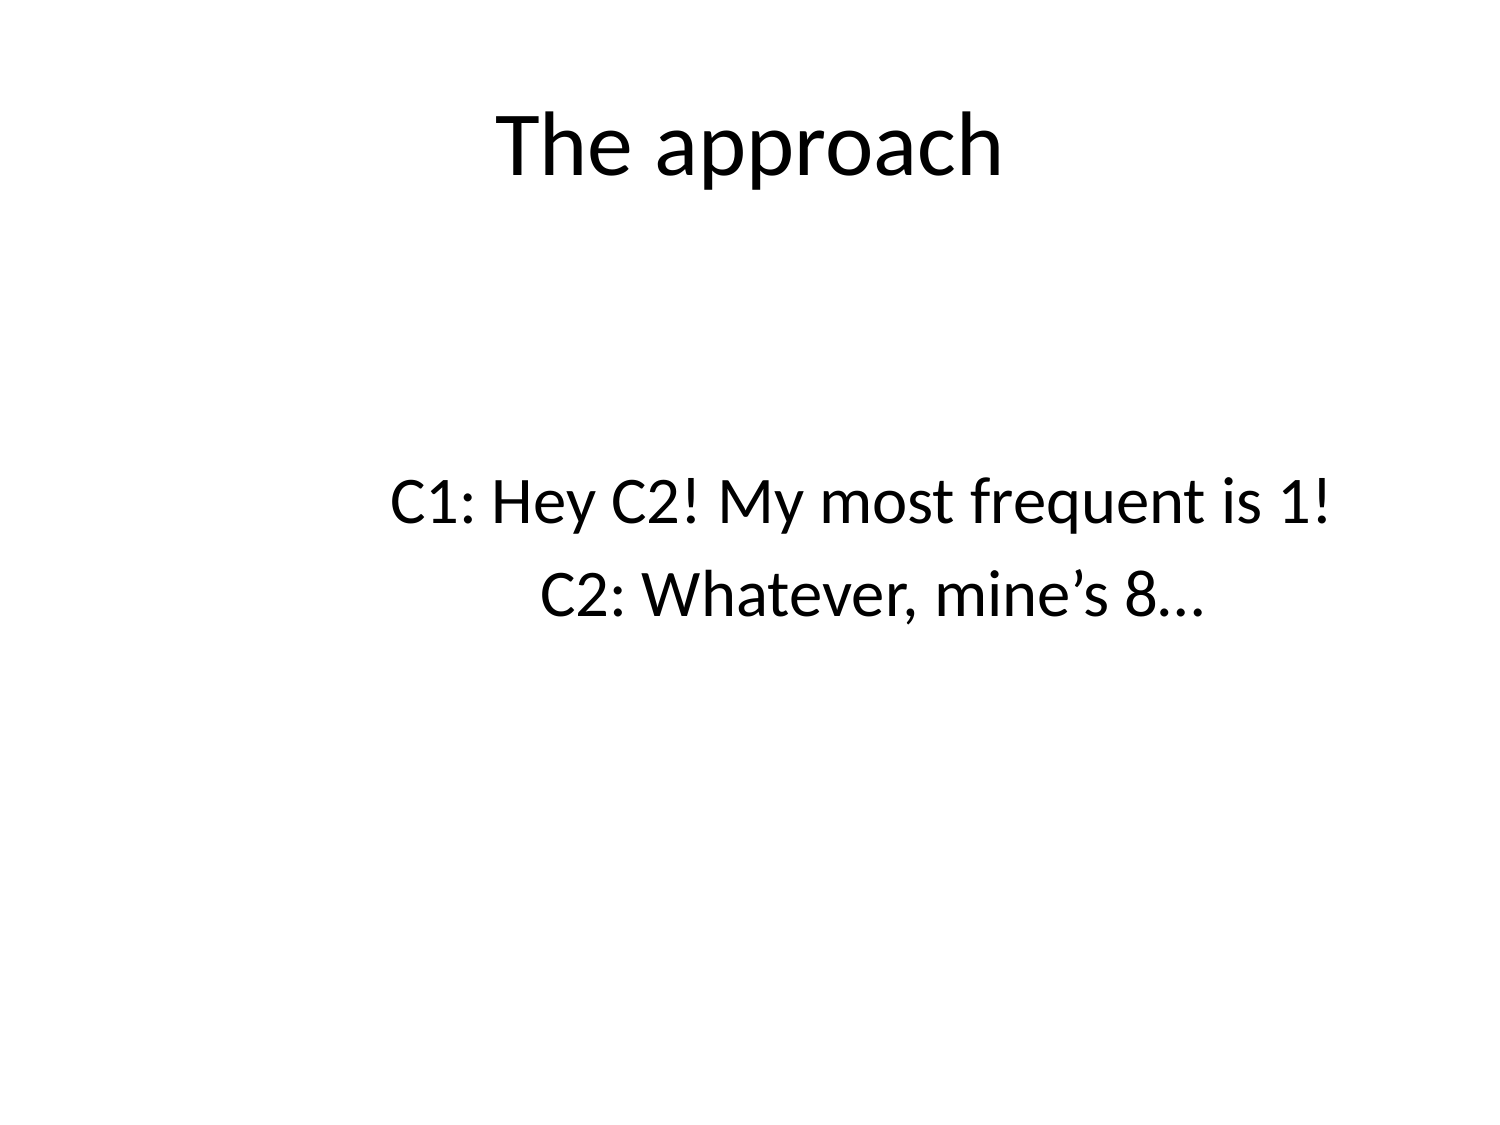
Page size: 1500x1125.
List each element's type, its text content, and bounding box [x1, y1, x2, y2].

list C1: Hey C2! My most frequent is 1! C2: Whatever, mine’s 8… [75, 262, 1425, 1005]
title The approach [75, 45, 1425, 233]
